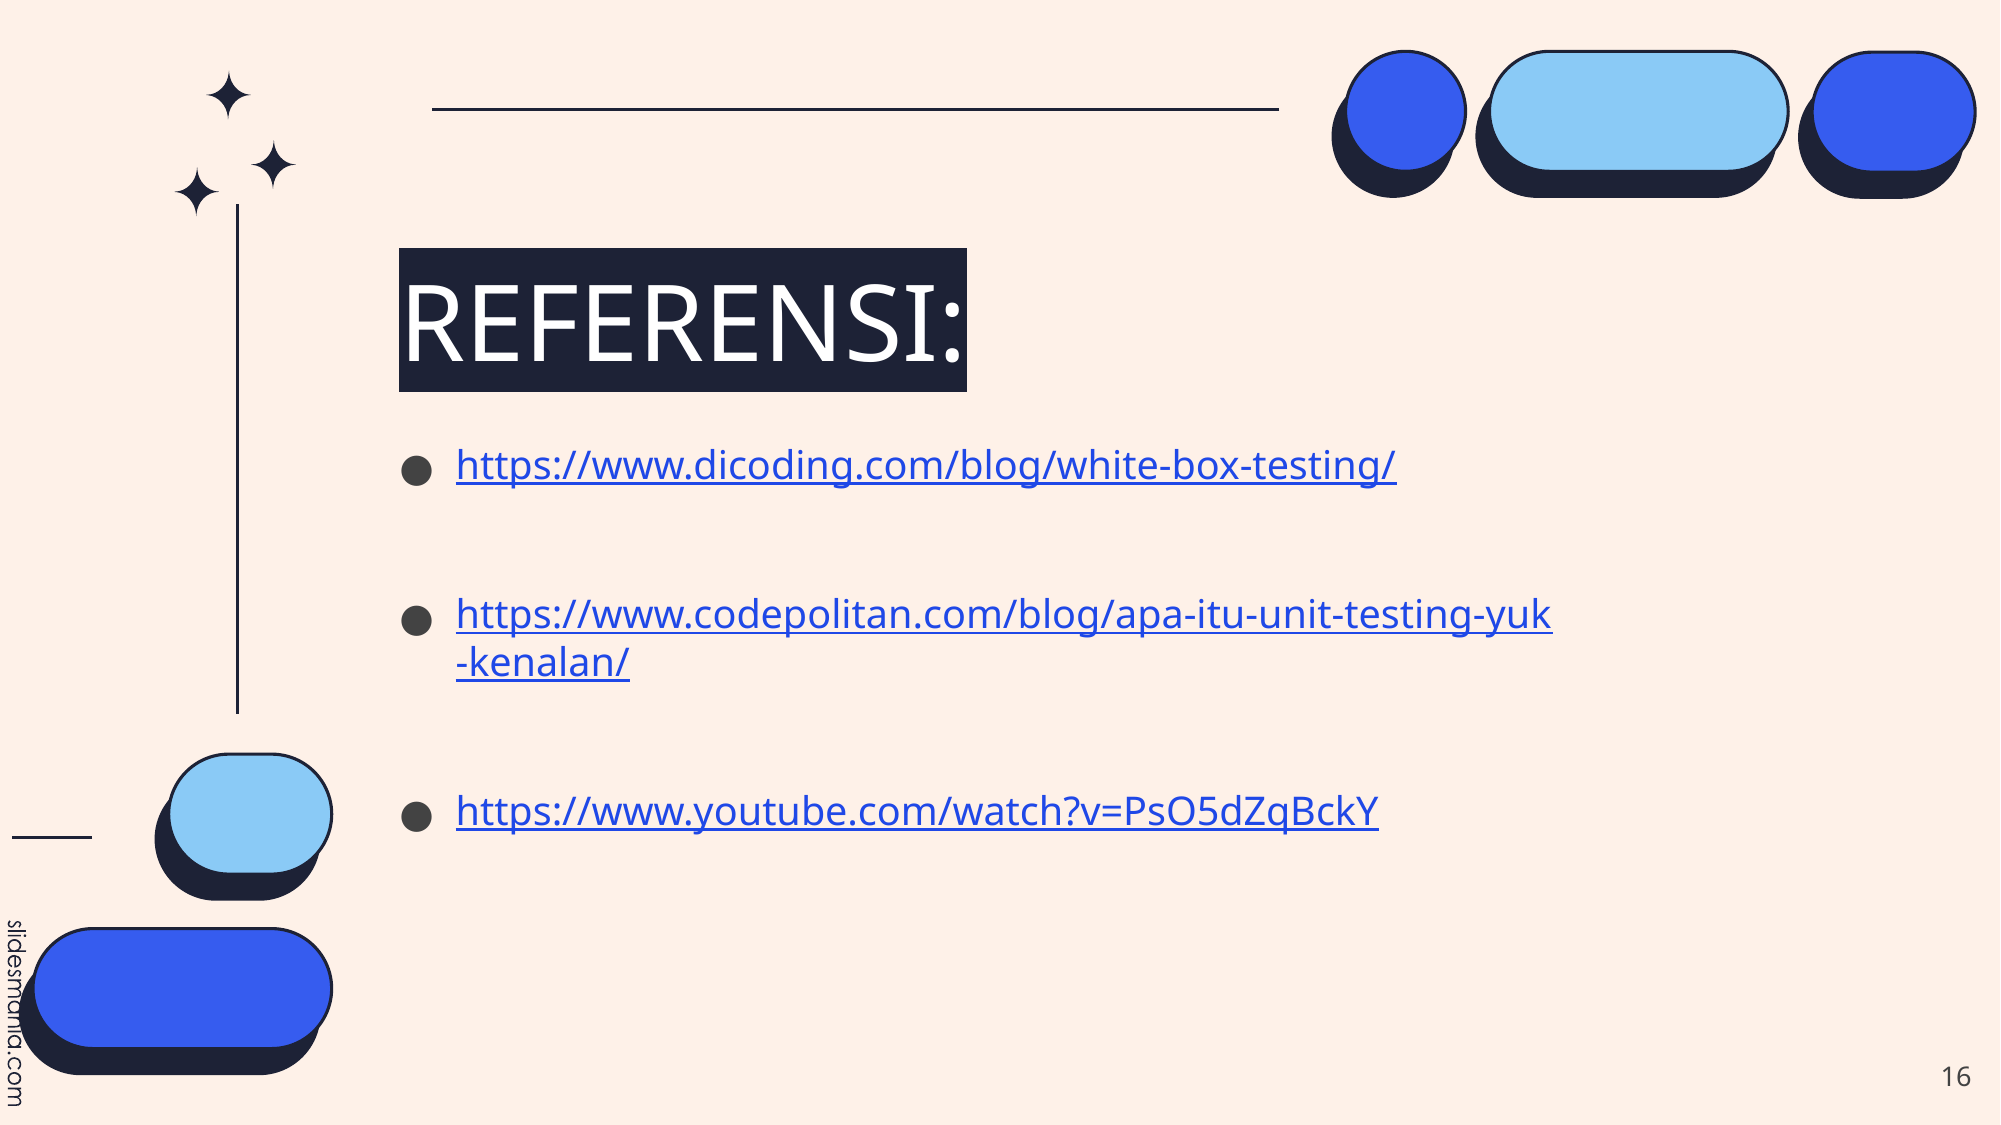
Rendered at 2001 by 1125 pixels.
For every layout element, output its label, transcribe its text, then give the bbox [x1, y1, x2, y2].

list https://www.dicoding.com/blog/white-box-testing/ https://www.codepolitan.com/blog/apa-itu-unit-testing-yuk-kenalan/ https://www.youtube.com/watch?v=PsO5dZqBckY [379, 411, 1580, 922]
slide_number 16 [1871, 1038, 1992, 1125]
title REFERENSI: [379, 234, 1580, 361]
